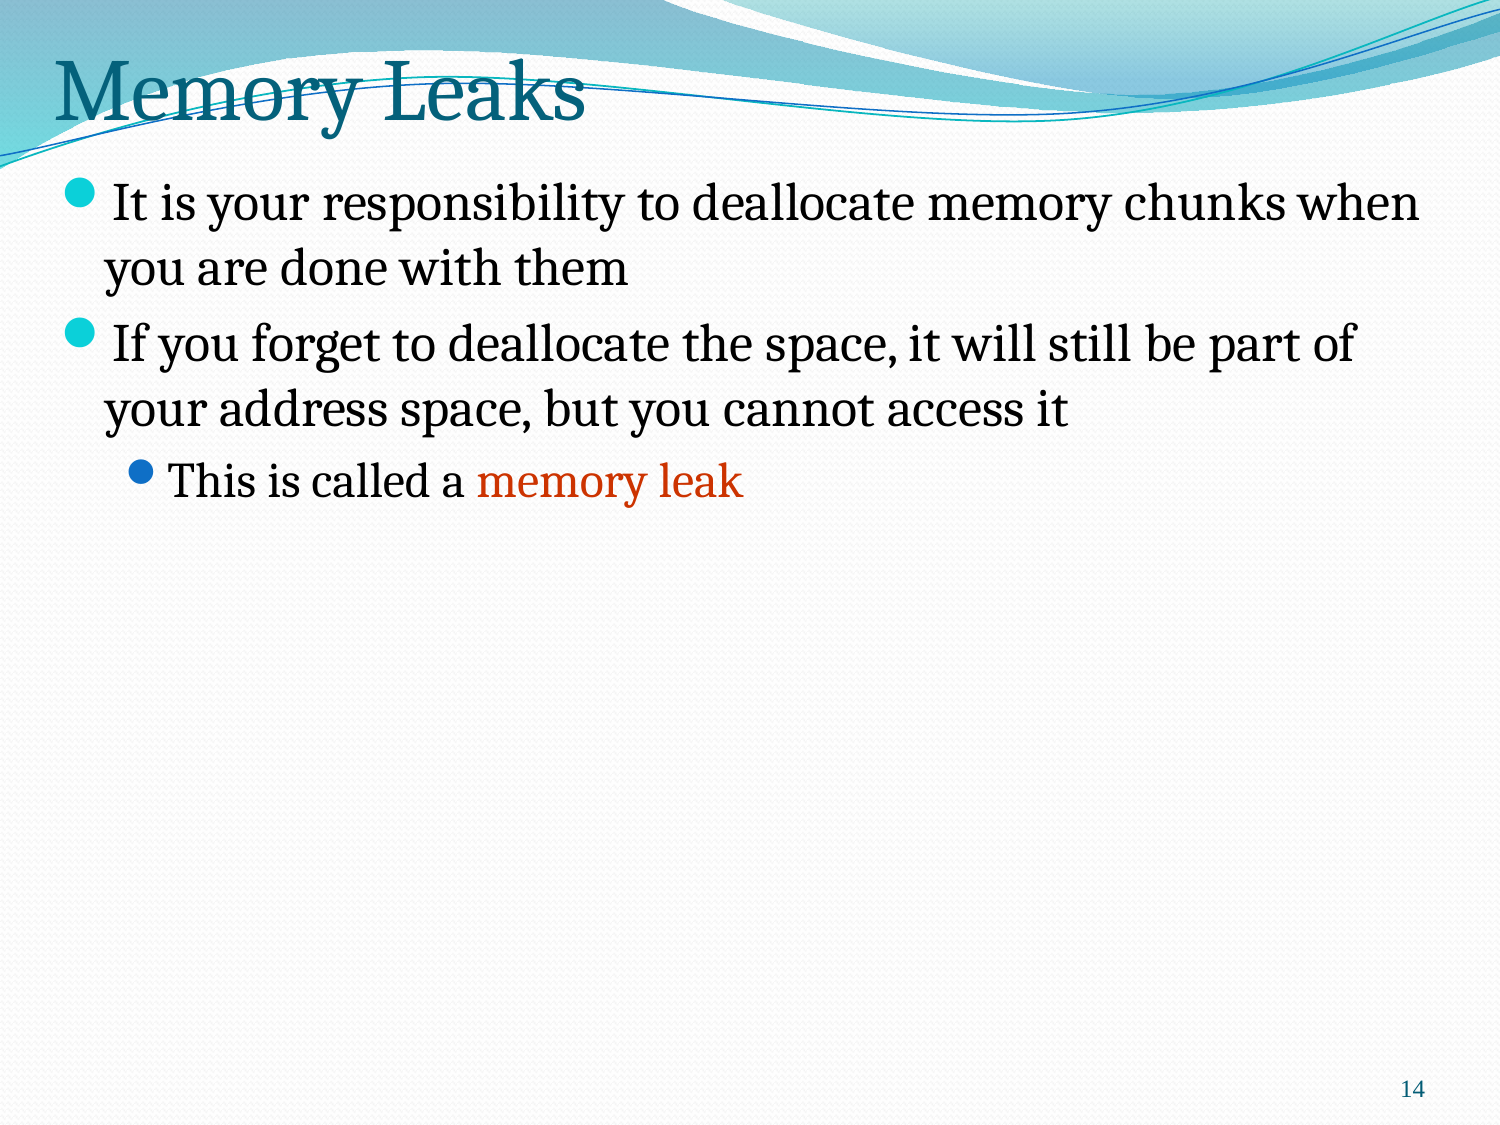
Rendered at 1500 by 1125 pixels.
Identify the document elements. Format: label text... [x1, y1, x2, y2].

title Memory Leaks [53, 23, 1451, 138]
slide_number 14 [1299, 1042, 1425, 1103]
list It is your responsibility to deallocate memory chunks when you are done with them If you forget to deallocate the space, it will still be part of your address space, but you cannot access it This is called a memory leak [45, 159, 1455, 629]
